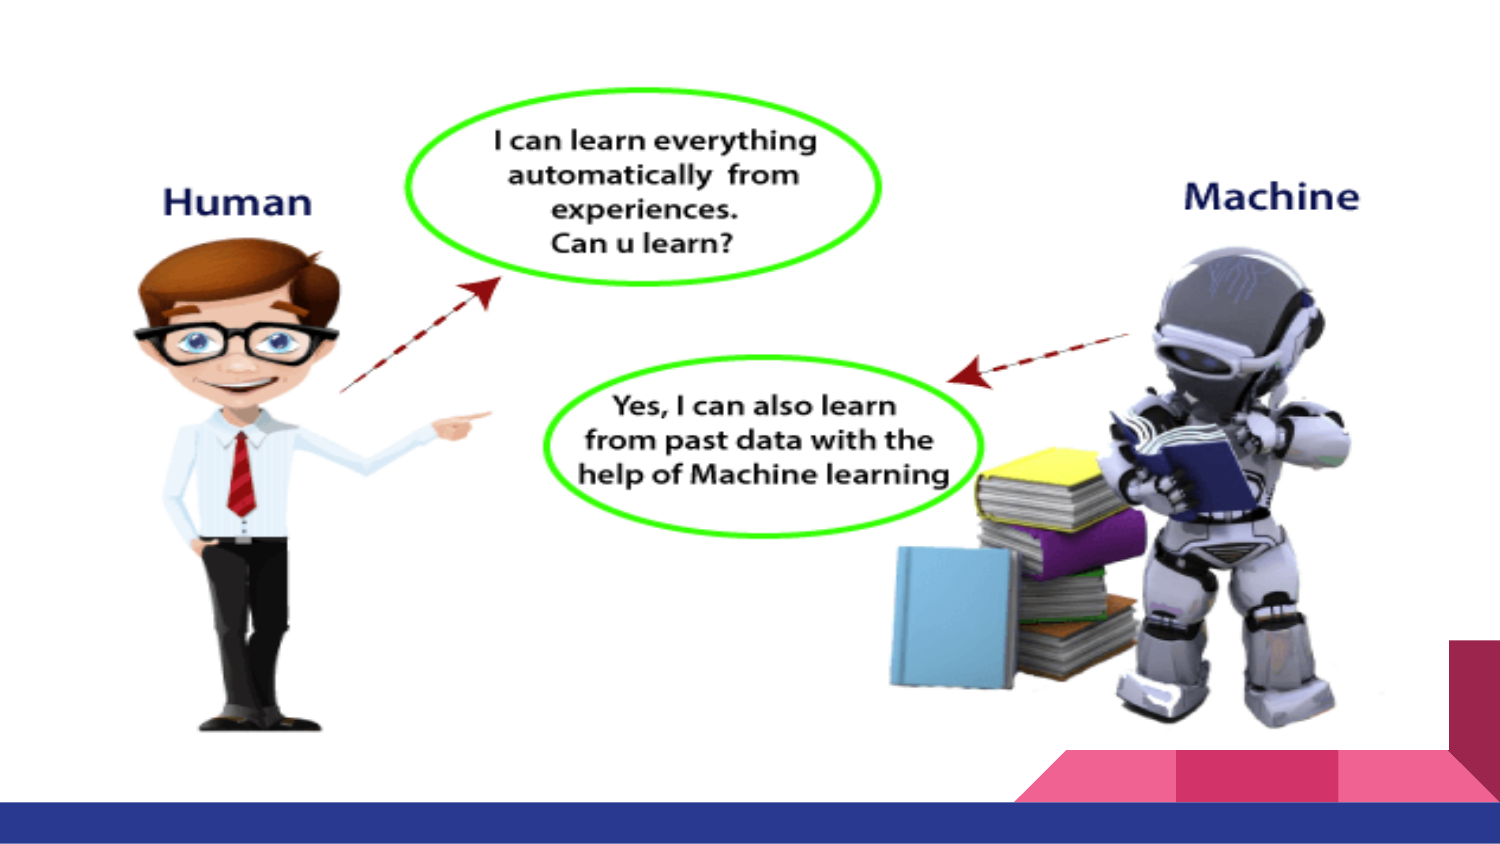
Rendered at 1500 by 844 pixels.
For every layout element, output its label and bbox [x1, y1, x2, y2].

picture [50, 66, 1450, 750]
